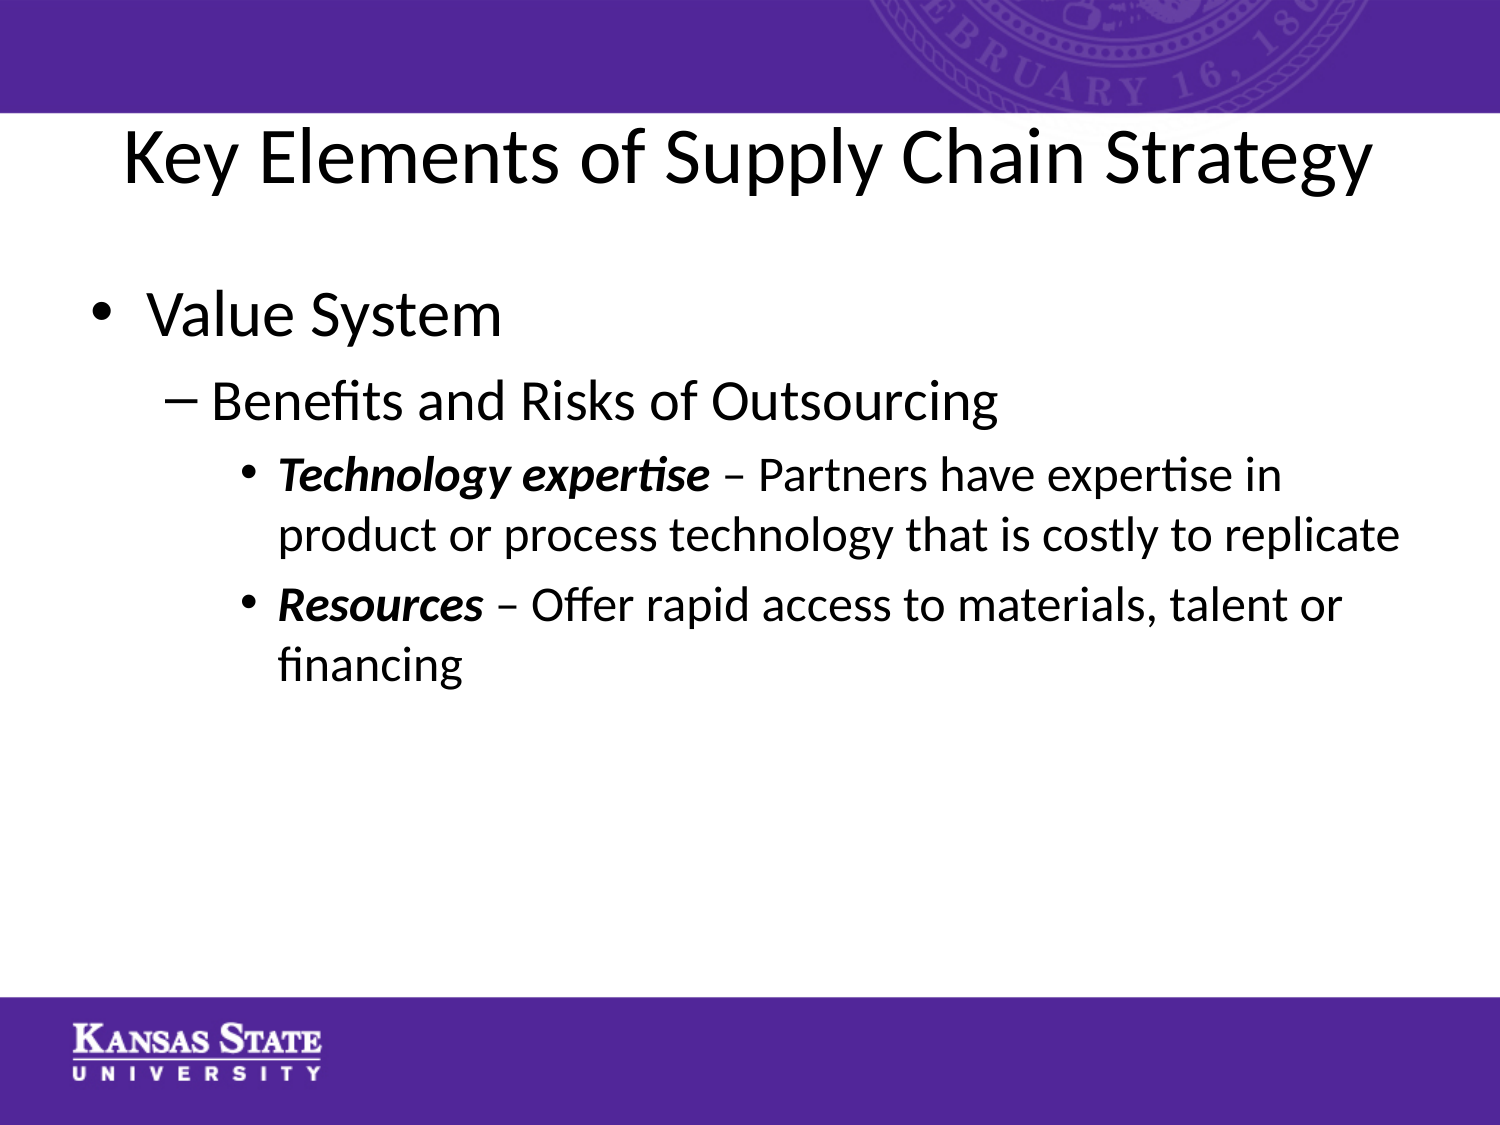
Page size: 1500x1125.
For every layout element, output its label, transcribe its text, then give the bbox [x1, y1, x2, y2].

title Key Elements of Supply Chain Strategy [75, 57, 1425, 245]
picture [0, 0, 1500, 1125]
list Value System Benefits and Risks of Outsourcing Technology expertise – Partners have expertise in product or process technology that is costly to replicate Resources – Offer rapid access to materials, talent or financing [75, 262, 1425, 1005]
